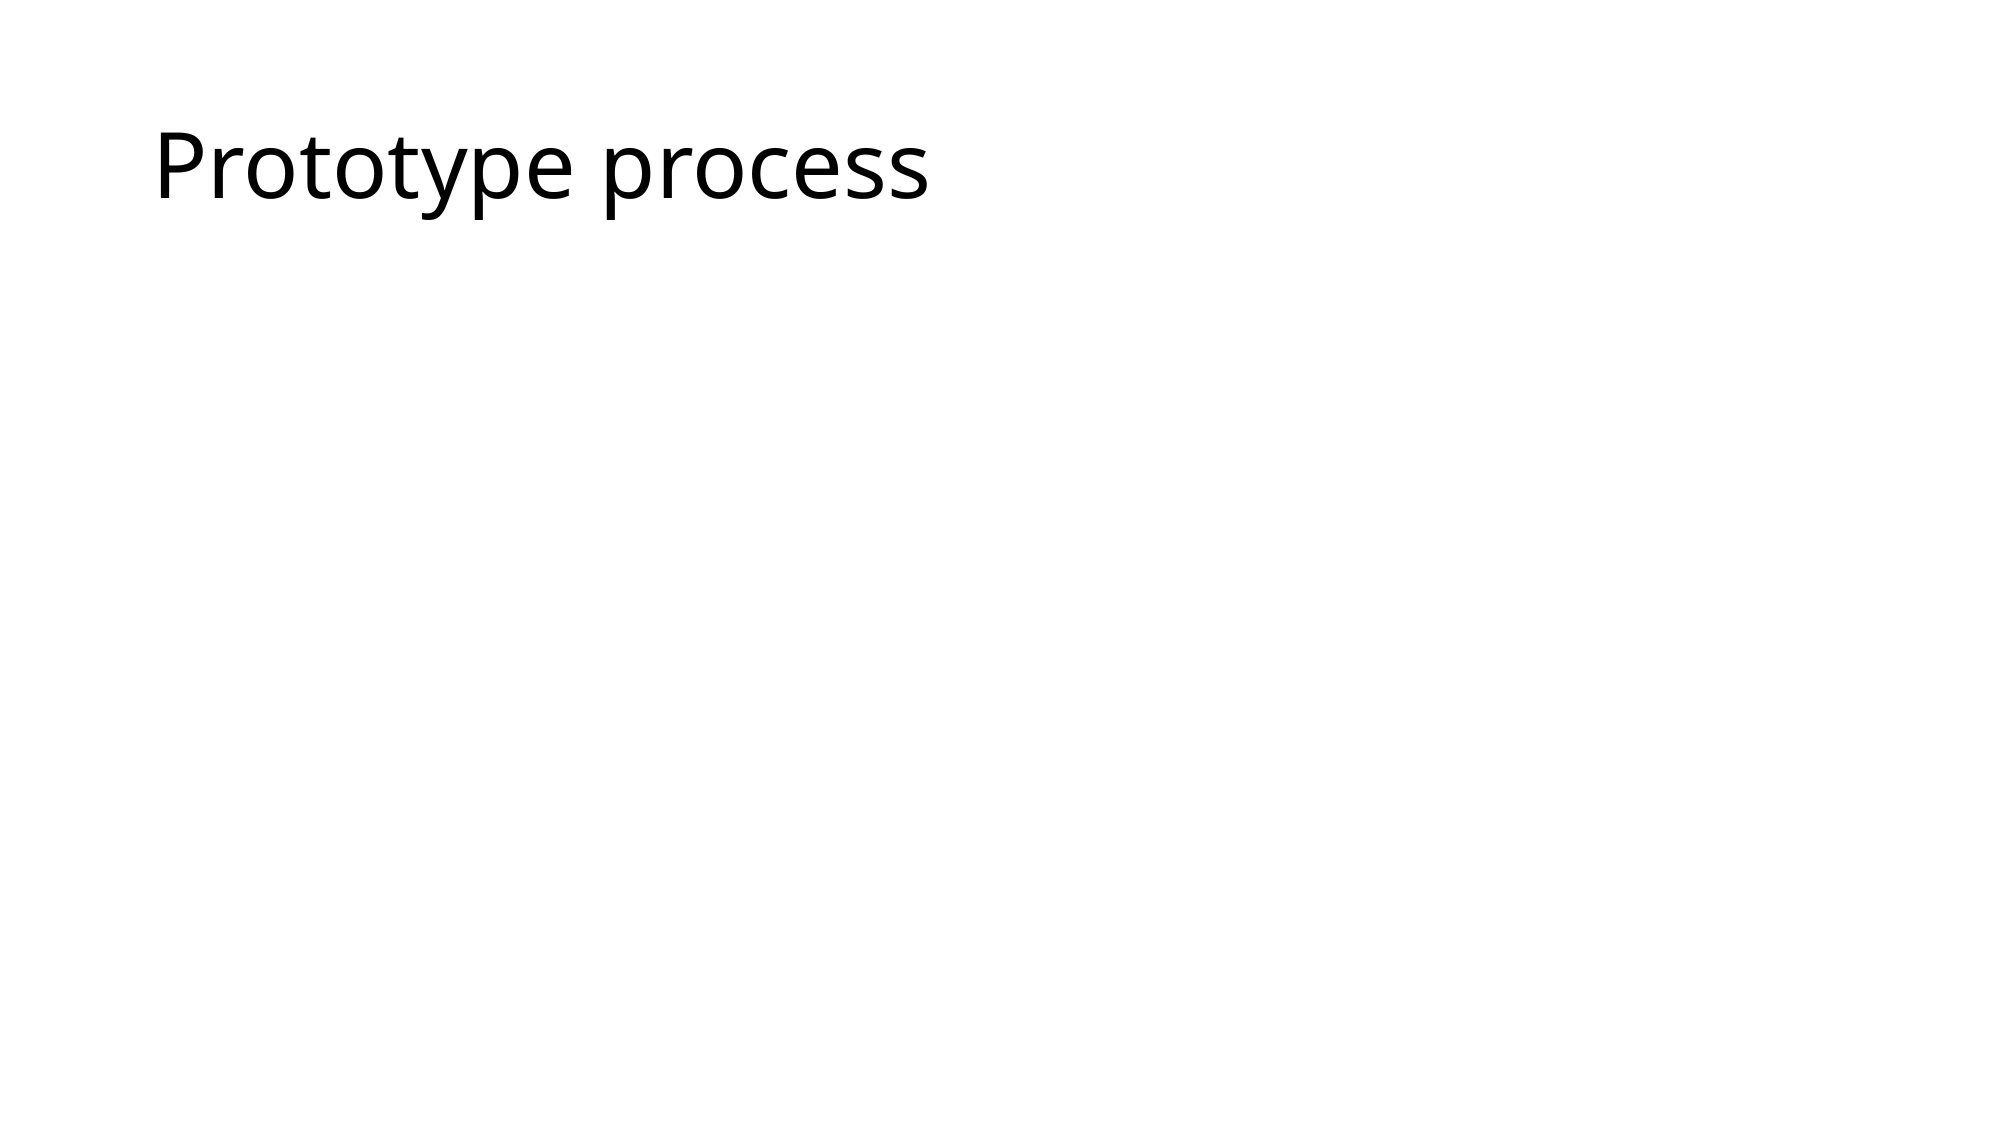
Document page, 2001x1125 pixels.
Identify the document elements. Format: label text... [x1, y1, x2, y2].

title Prototype process [137, 59, 1863, 278]
